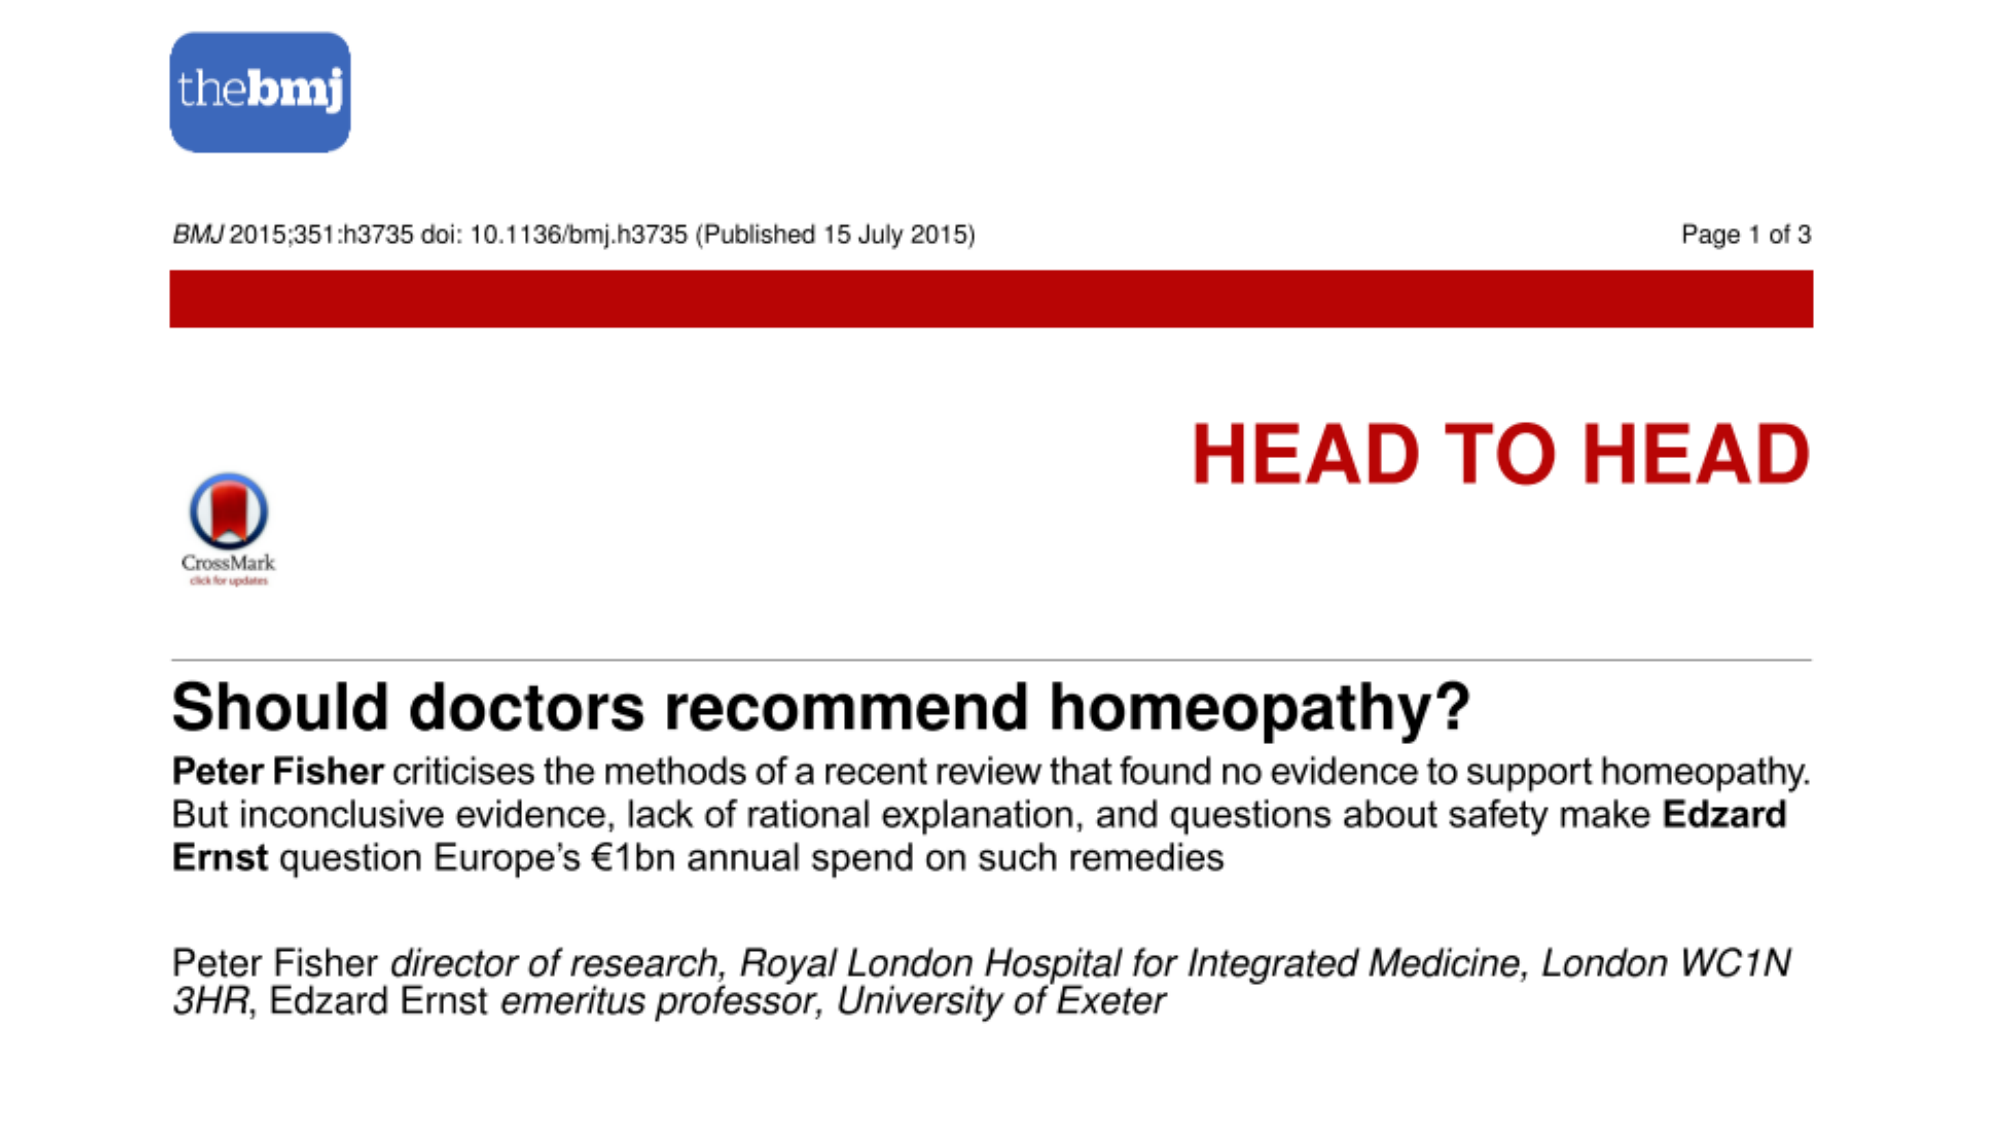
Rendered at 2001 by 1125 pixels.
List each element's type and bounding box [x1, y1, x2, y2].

picture [125, 0, 1851, 1063]
